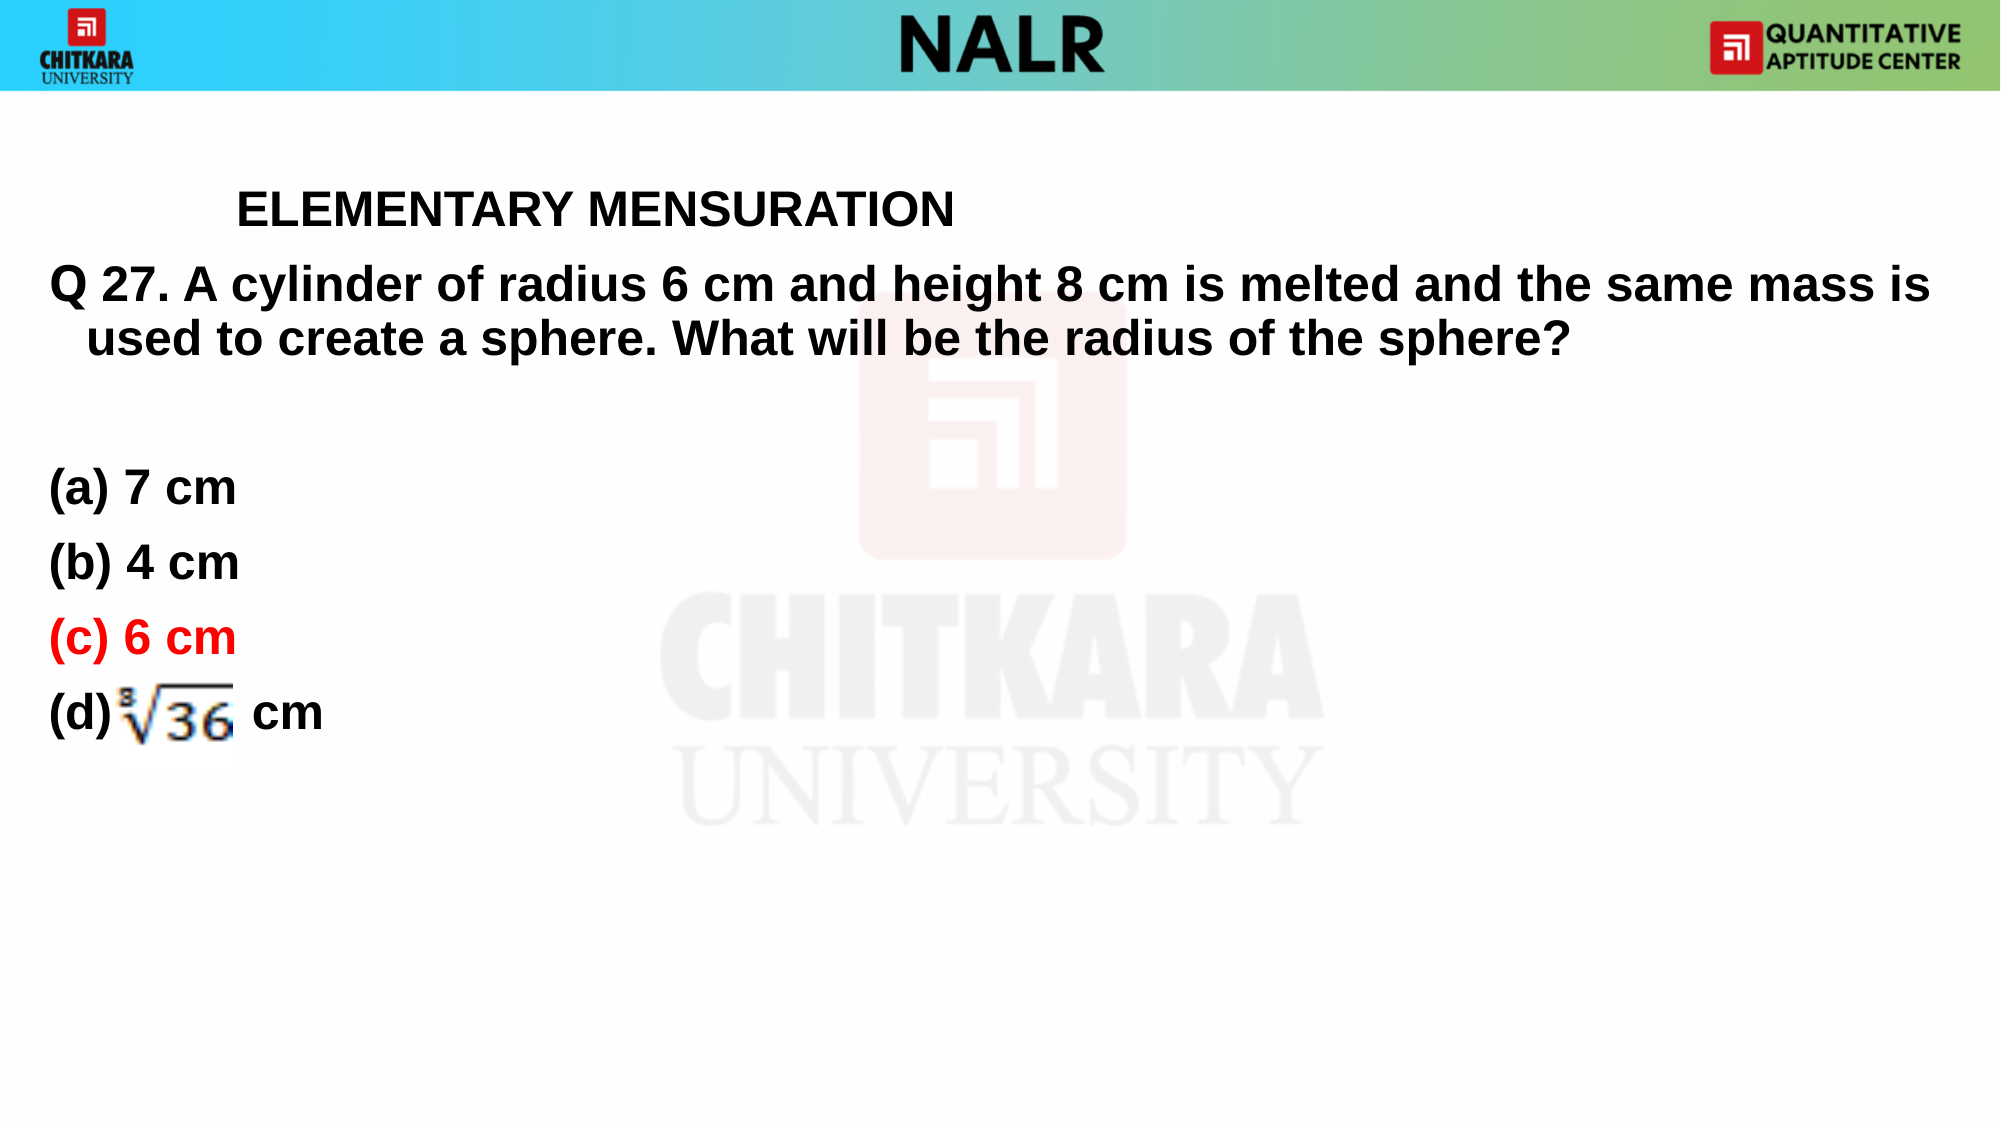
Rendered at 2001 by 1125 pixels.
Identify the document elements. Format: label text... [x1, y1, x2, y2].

title [41, 31, 1959, 142]
list ELEMENTARY MENSURATION Q 27. A cylinder of radius 6 cm and height 8 cm is melted and the same mass is used to create a sphere. What will be the radius of the sphere? 7 cm (b) 4 cm (c) 6 cm (d) cm [33, 175, 1959, 1053]
picture [0, 0, 2001, 1125]
